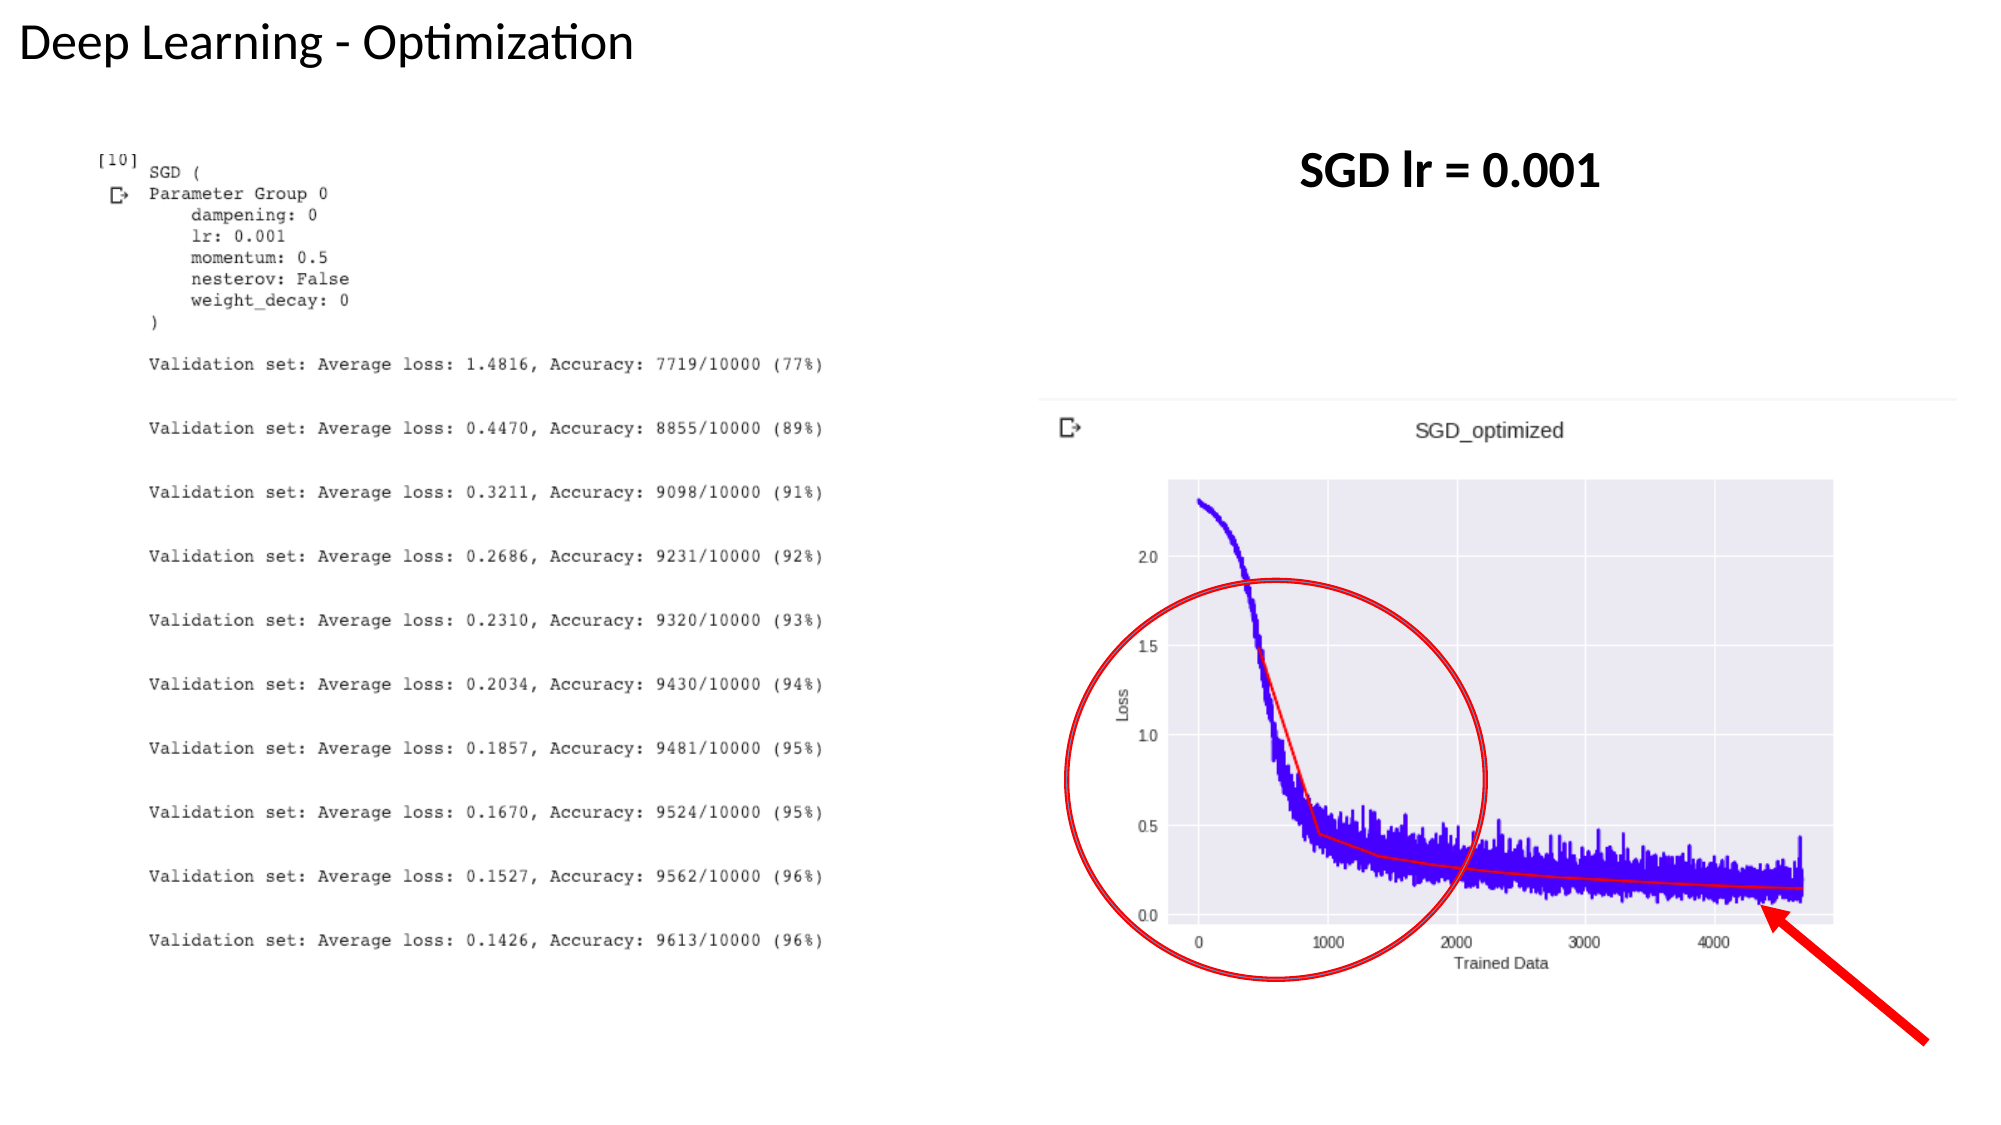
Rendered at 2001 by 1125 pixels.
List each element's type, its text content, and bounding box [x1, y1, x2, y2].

text_box Deep Learning - Optimization [0, 0, 654, 79]
picture [89, 153, 856, 982]
text_box SGD lr = 0.001 [1283, 127, 1619, 207]
picture [1027, 398, 1957, 982]
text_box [1759, 904, 1927, 1044]
